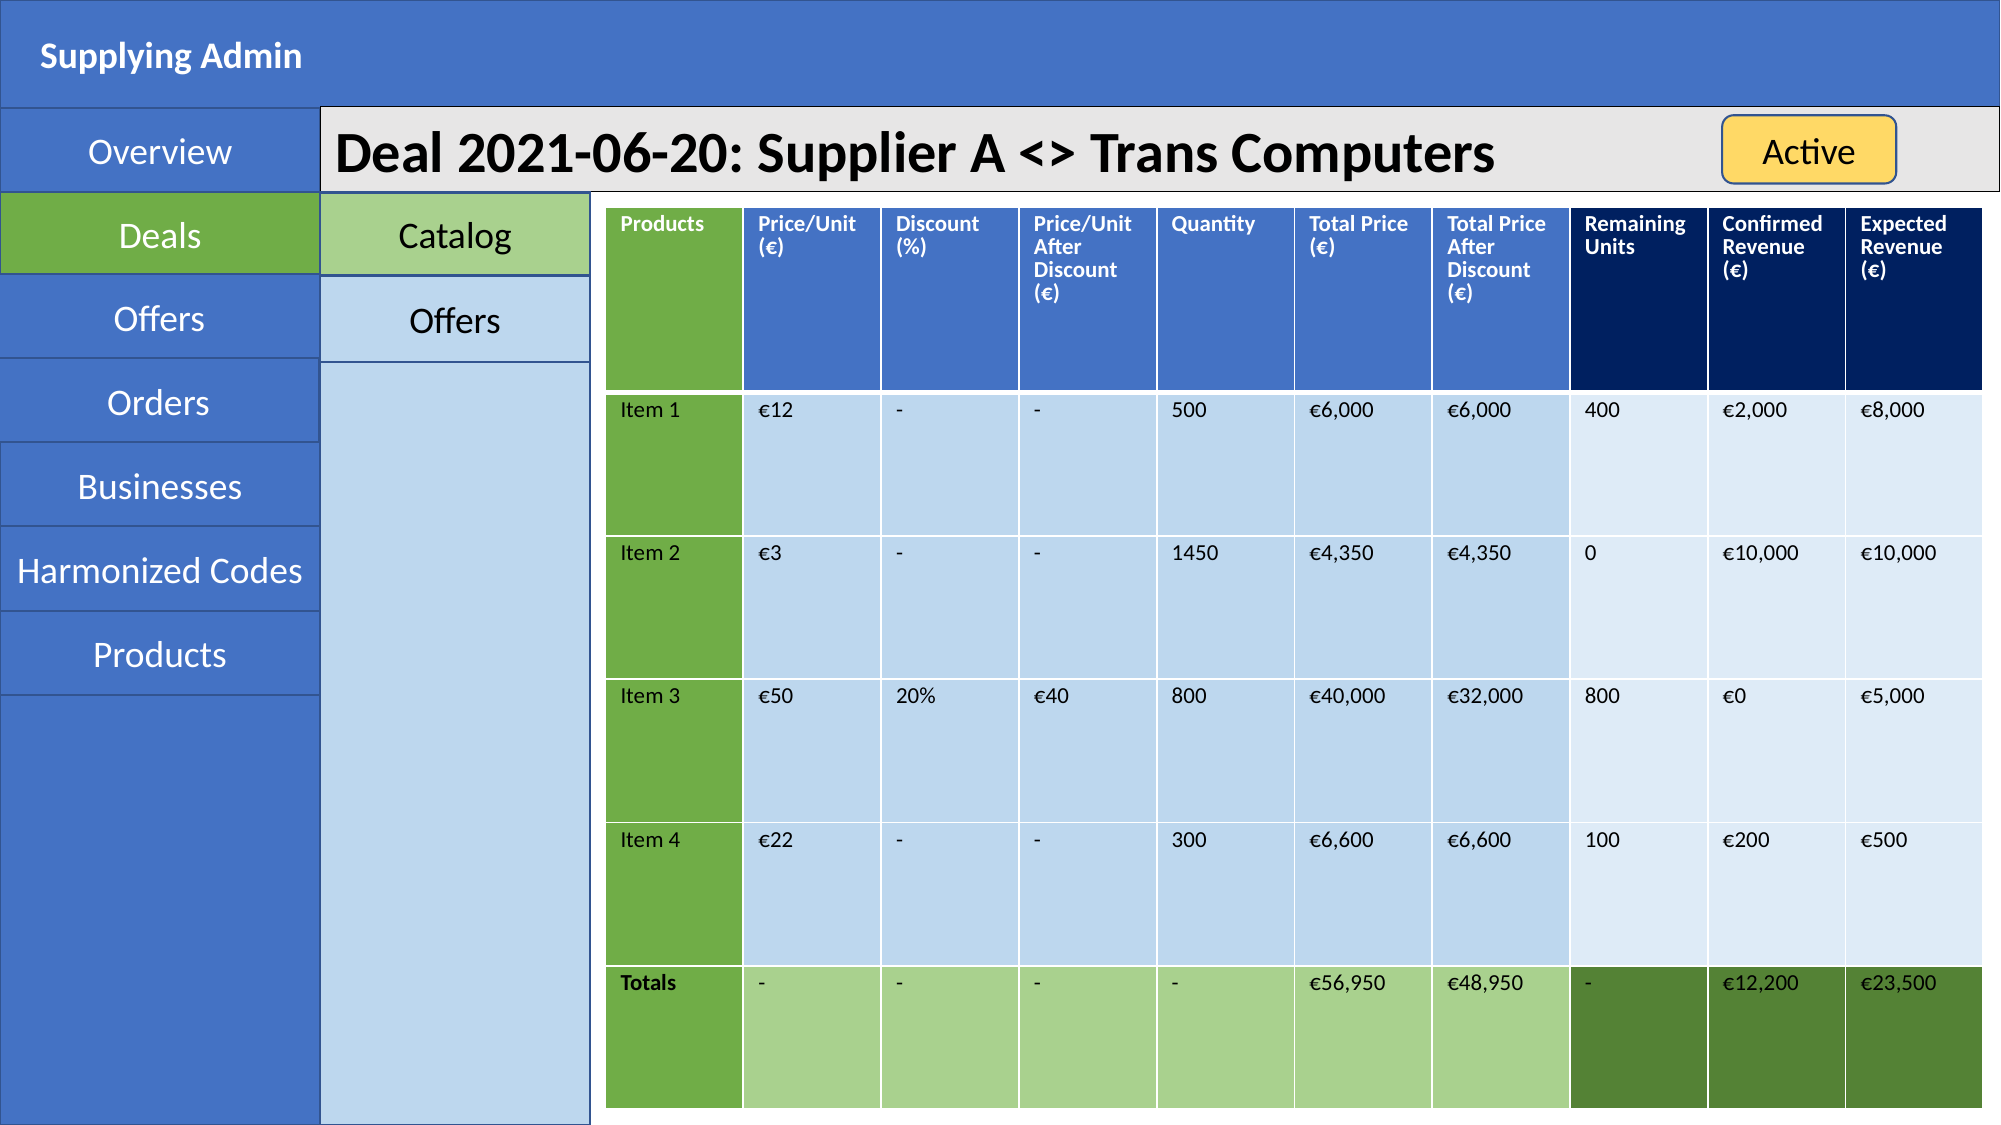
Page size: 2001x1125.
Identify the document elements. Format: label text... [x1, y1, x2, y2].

table_cell €6,600 [1295, 823, 1431, 965]
table_header Total Price (€) [1295, 208, 1431, 390]
table_cell €500 [1846, 823, 1982, 965]
table_cell €6,000 [1433, 395, 1569, 535]
table_cell €5,000 [1846, 680, 1982, 822]
table_cell - [1158, 967, 1294, 1108]
text_box Offers [0, 273, 321, 359]
text_box Overview [0, 107, 320, 193]
table_cell €12 [744, 395, 880, 535]
table_cell - [1020, 395, 1156, 535]
table_cell €6,000 [1295, 395, 1431, 535]
table_cell €2,000 [1709, 395, 1845, 535]
table_cell 1450 [1158, 537, 1294, 678]
table_header Expected Revenue (€) [1846, 208, 1982, 390]
table_cell - [744, 967, 880, 1108]
table_cell €200 [1709, 823, 1845, 965]
table_cell Item 2 [606, 537, 742, 678]
table_cell €40 [1020, 680, 1156, 822]
table_cell Item 3 [606, 680, 742, 822]
text_box Catalog [319, 191, 591, 275]
table_header Total Price After Discount (€) [1433, 208, 1569, 390]
text_box Businesses [0, 441, 321, 527]
table_cell 20% [882, 680, 1018, 822]
table_cell - [882, 537, 1018, 678]
table_cell €23,500 [1846, 967, 1982, 1108]
table_cell €6,600 [1433, 823, 1569, 965]
table_cell €56,950 [1295, 967, 1431, 1108]
table_cell 0 [1571, 537, 1707, 678]
text_box Orders [0, 357, 320, 443]
text_box Deals [0, 193, 319, 273]
table_cell 100 [1571, 823, 1707, 965]
text_box Active [1721, 114, 1898, 185]
table_cell €0 [1709, 680, 1845, 822]
table_cell - [882, 967, 1018, 1108]
table_cell - [1571, 967, 1707, 1108]
table_cell €10,000 [1846, 537, 1982, 678]
table_cell 800 [1158, 680, 1294, 822]
text_box Offers [320, 275, 591, 363]
table_cell - [1020, 967, 1156, 1108]
table_cell €10,000 [1709, 537, 1845, 678]
table_cell - [882, 395, 1018, 535]
table_cell €12,200 [1709, 967, 1845, 1108]
table_cell €3 [744, 537, 880, 678]
text_box [319, 363, 591, 1125]
table_header Discount (%) [882, 208, 1018, 390]
table_cell €8,000 [1846, 395, 1982, 535]
table_cell Item 1 [606, 395, 742, 535]
table_cell €4,350 [1295, 537, 1431, 678]
table_cell Totals [606, 967, 742, 1108]
text_box [0, 696, 319, 1125]
table_header Remaining Units [1571, 208, 1707, 390]
table_header Price/Unit (€) [744, 208, 880, 390]
table_cell €4,350 [1433, 537, 1569, 678]
table_header Quantity [1158, 208, 1294, 390]
table_cell 400 [1571, 395, 1707, 535]
table_cell €32,000 [1433, 680, 1569, 822]
table_cell - [882, 823, 1018, 965]
table_cell 300 [1158, 823, 1294, 965]
table_cell - [1020, 537, 1156, 678]
text_box Deal 2021-06-20: Supplier A <> Trans Computers [320, 106, 2000, 192]
table_header Products [606, 208, 742, 390]
text_box Supplying Admin [0, 0, 2000, 107]
text_box Products [0, 610, 321, 696]
table_header ConfirmedRevenue (€) [1709, 208, 1845, 390]
table_cell 800 [1571, 680, 1707, 822]
text_box Harmonized Codes [0, 527, 321, 610]
table_cell €48,950 [1433, 967, 1569, 1108]
table_cell 500 [1158, 395, 1294, 535]
table_cell €40,000 [1295, 680, 1431, 822]
table_header Price/Unit After Discount (€) [1020, 208, 1156, 390]
table_cell €50 [744, 680, 880, 822]
table_cell €22 [744, 823, 880, 965]
table_cell Item 4 [606, 823, 742, 965]
table_cell - [1020, 823, 1156, 965]
